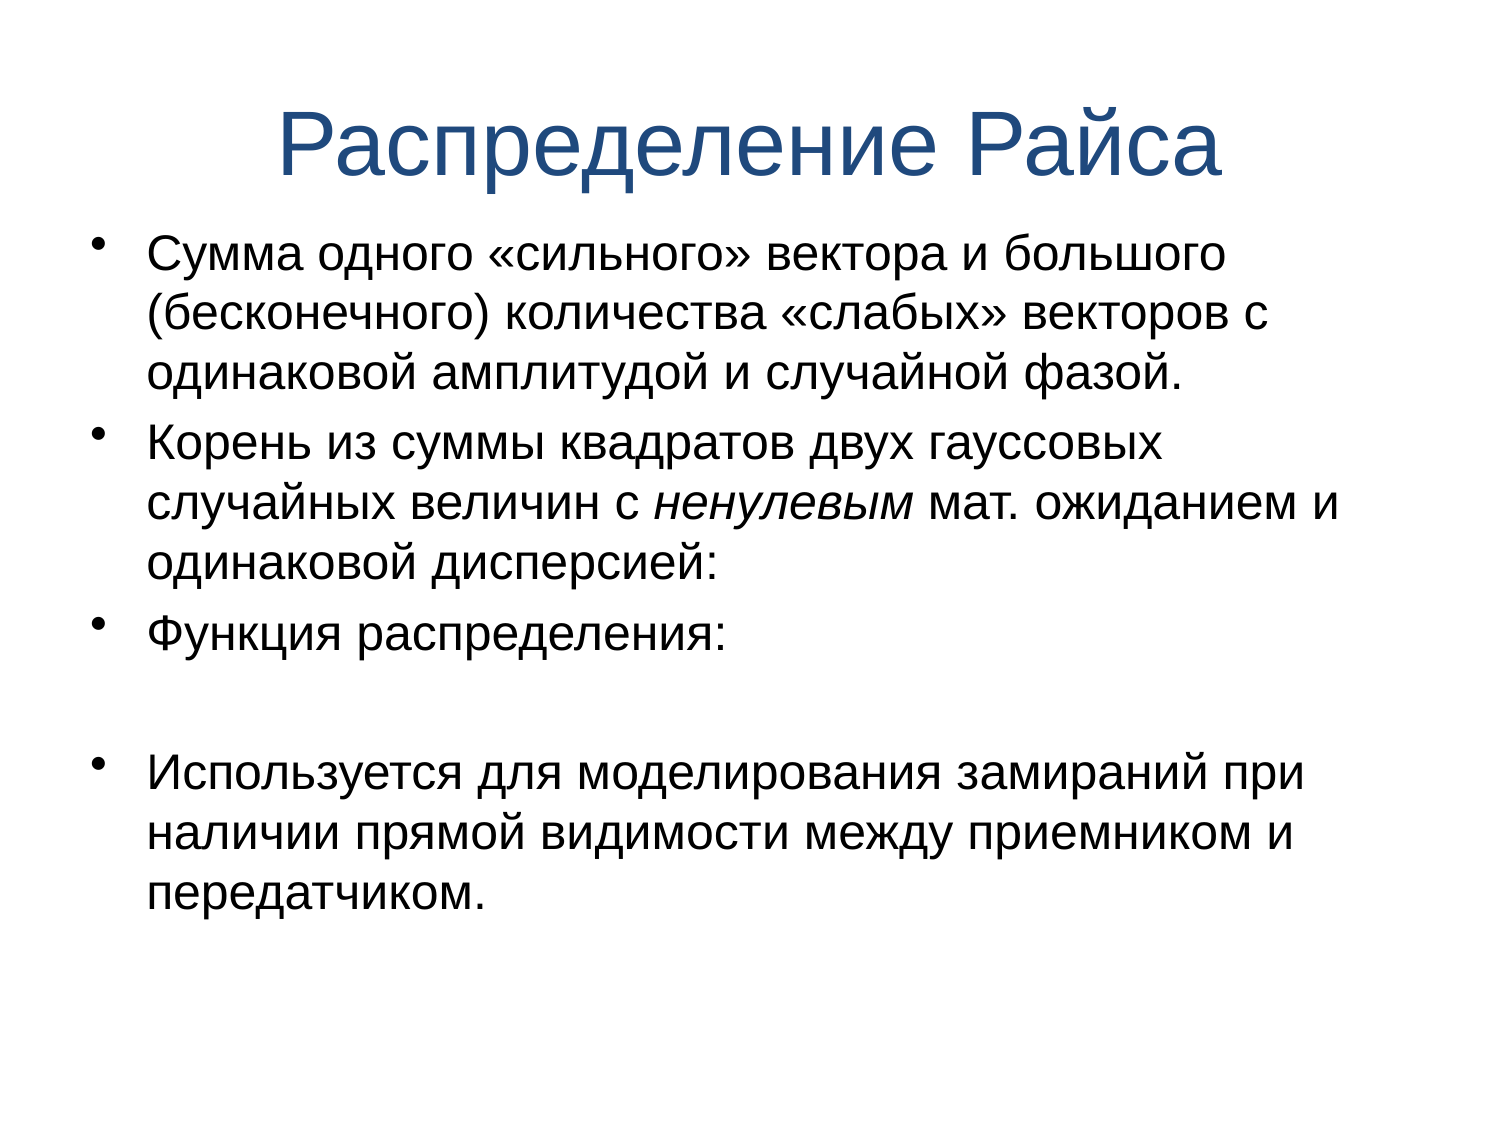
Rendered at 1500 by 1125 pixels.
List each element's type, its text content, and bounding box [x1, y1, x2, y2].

title Распределение Райса [75, 45, 1425, 233]
